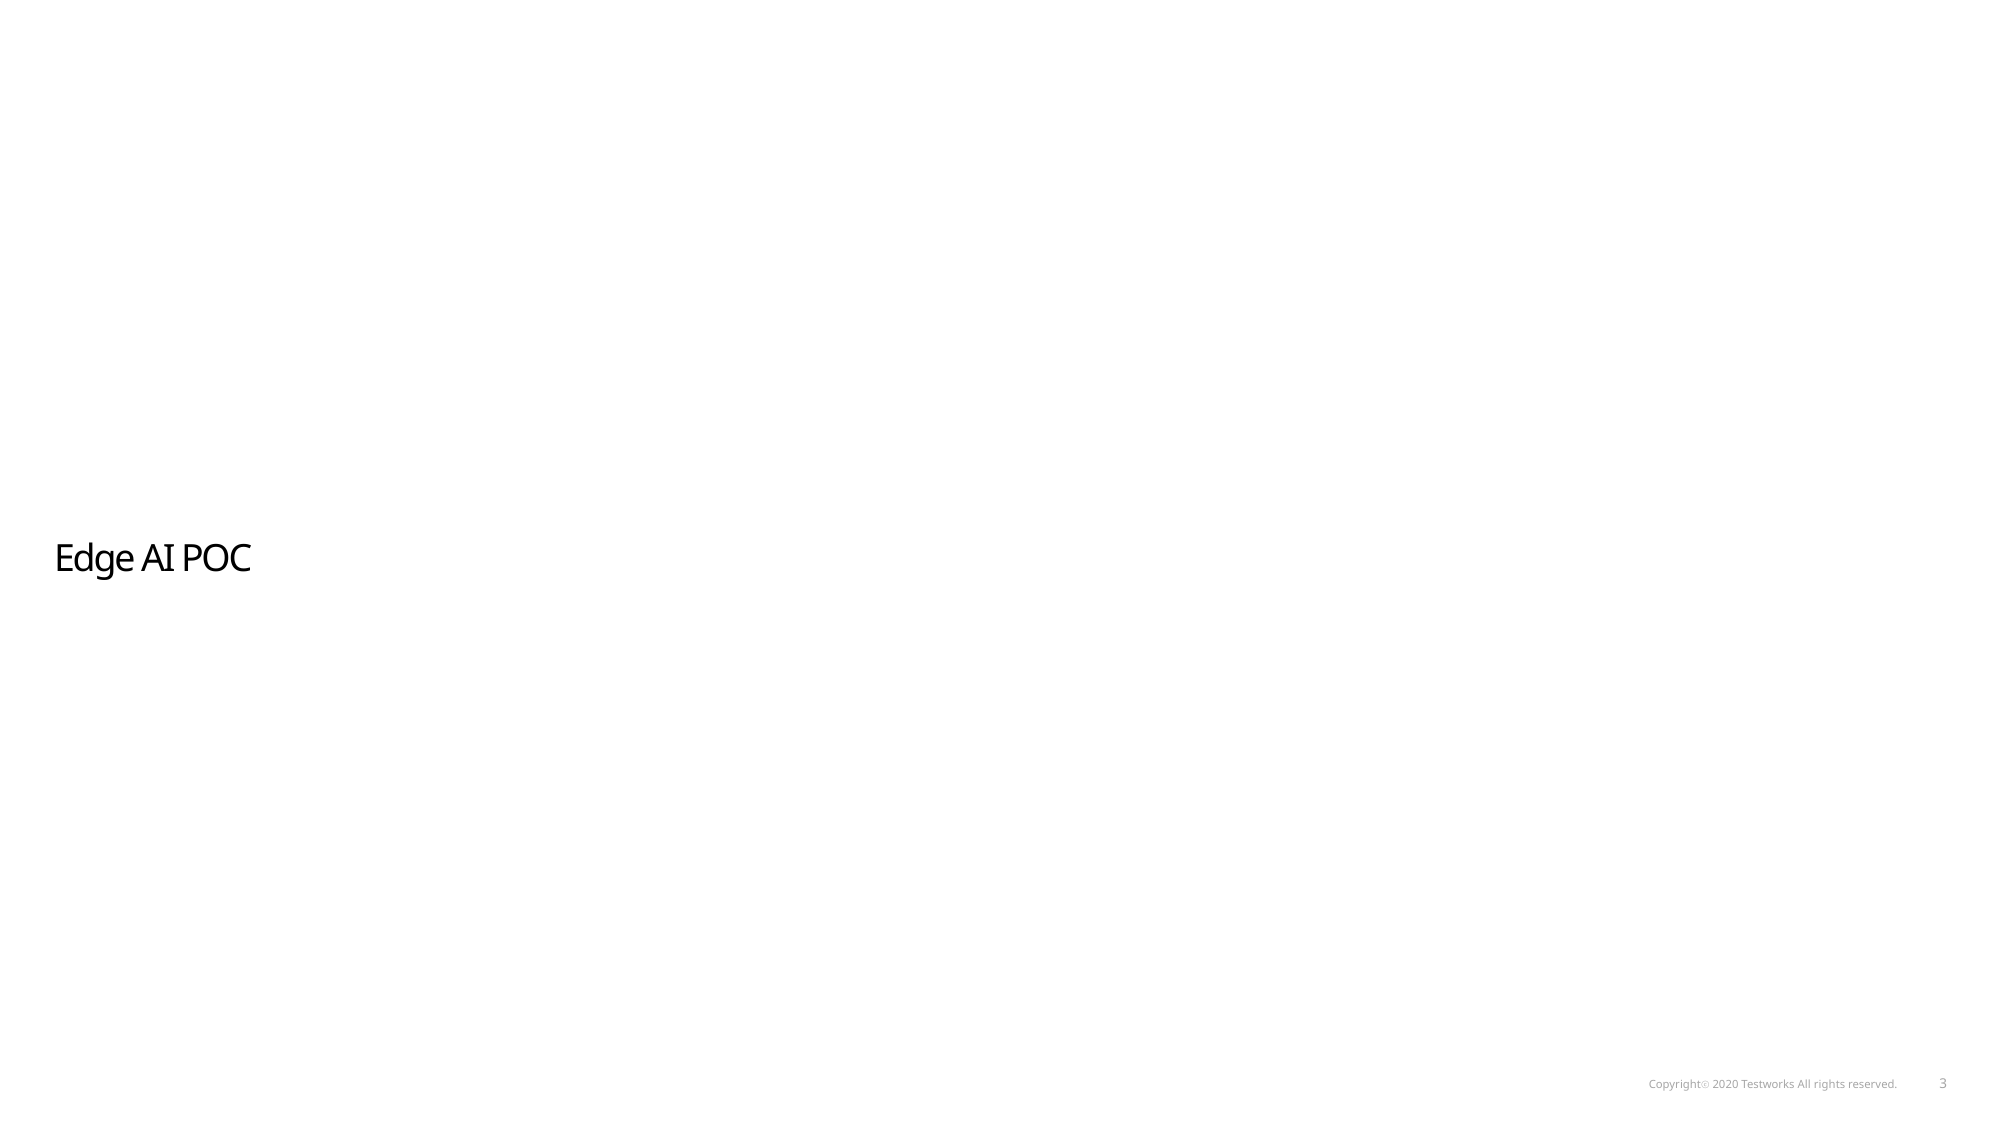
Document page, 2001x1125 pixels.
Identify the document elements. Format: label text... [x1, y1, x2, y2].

text_box Edge AI POC [39, 527, 493, 587]
